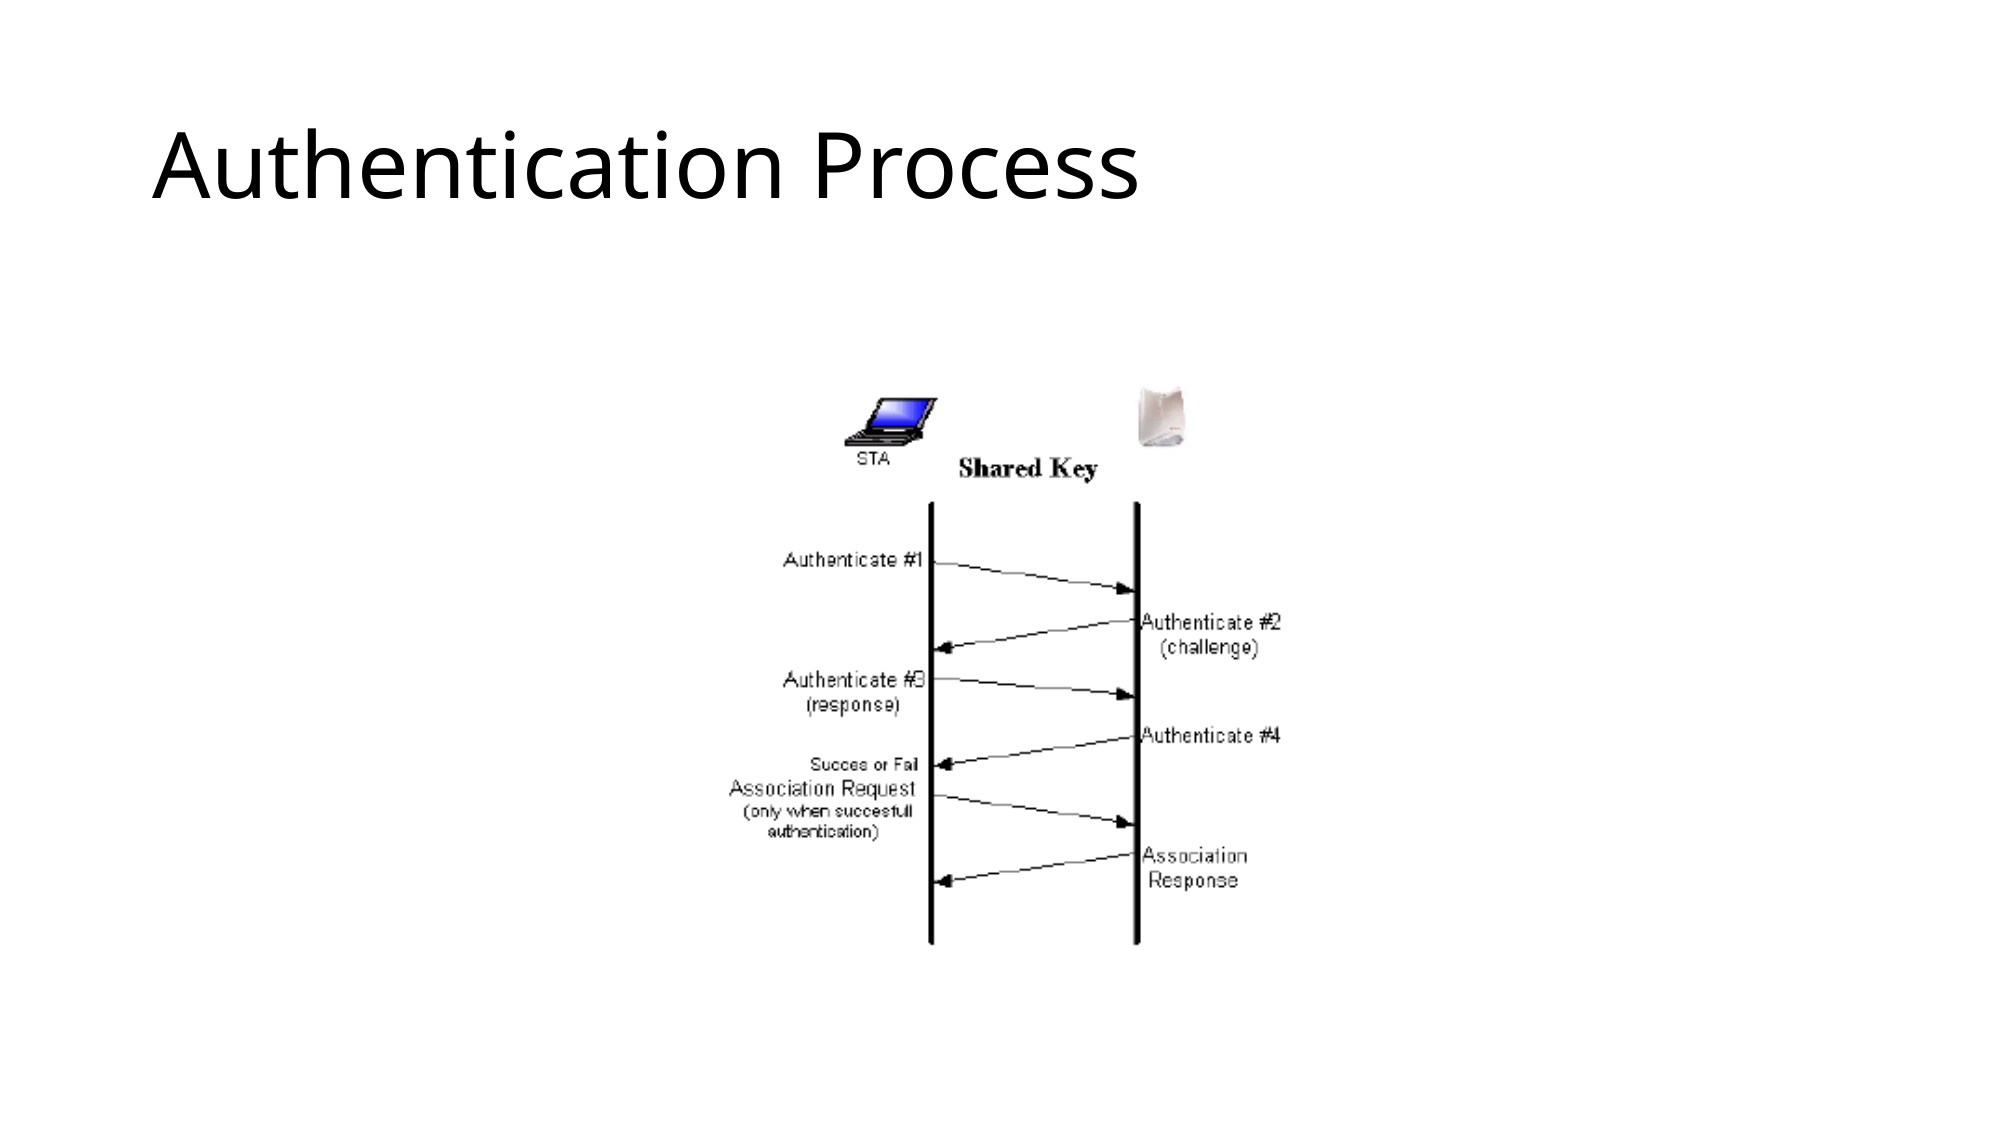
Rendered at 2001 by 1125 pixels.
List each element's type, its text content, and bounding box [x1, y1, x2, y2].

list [700, 365, 1300, 947]
title Authentication Process [137, 59, 1863, 278]
